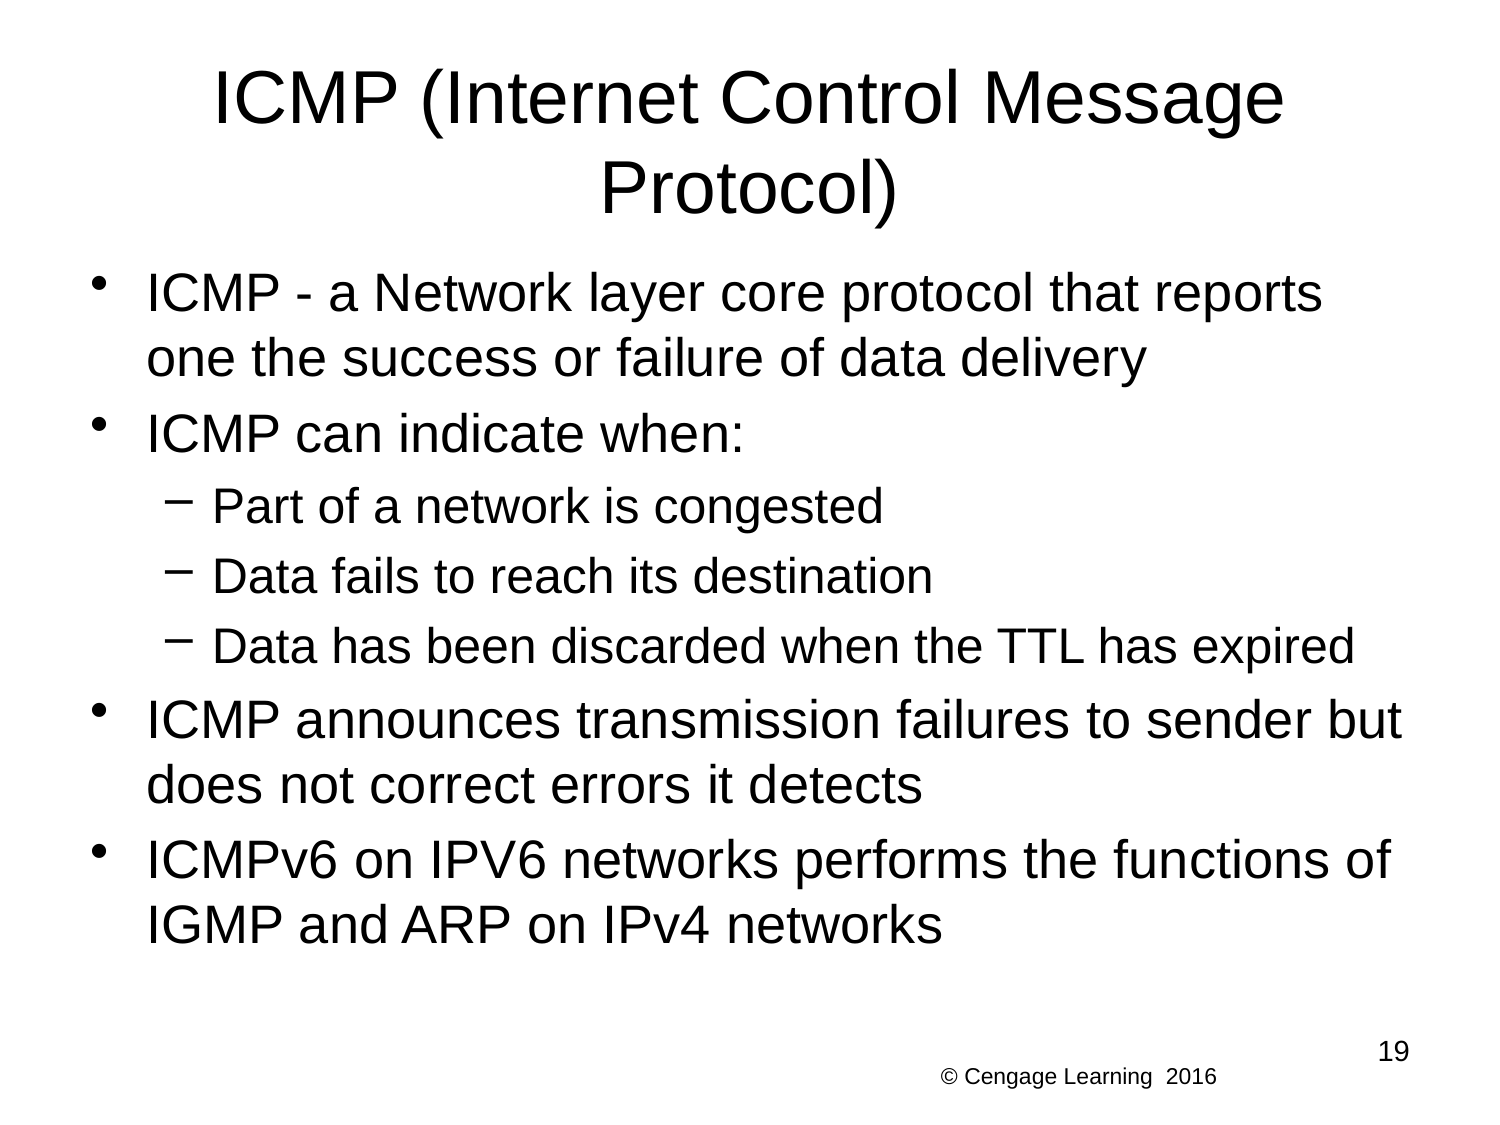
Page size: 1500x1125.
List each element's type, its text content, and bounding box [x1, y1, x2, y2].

slide_number 19 [1312, 1024, 1426, 1103]
title ICMP (Internet Control Message Protocol) [75, 45, 1425, 233]
list ICMP - a Network layer core protocol that reports one the success or failure of data delivery ICMP can indicate when: Part of a network is congested Data fails to reach its destination Data has been discarded when the TTL has expired ICMP announces transmission failures to sender but does not correct errors it detects ICMPv6 on IPV6 networks performs the functions of IGMP and ARP on IPv4 networks [75, 249, 1425, 993]
